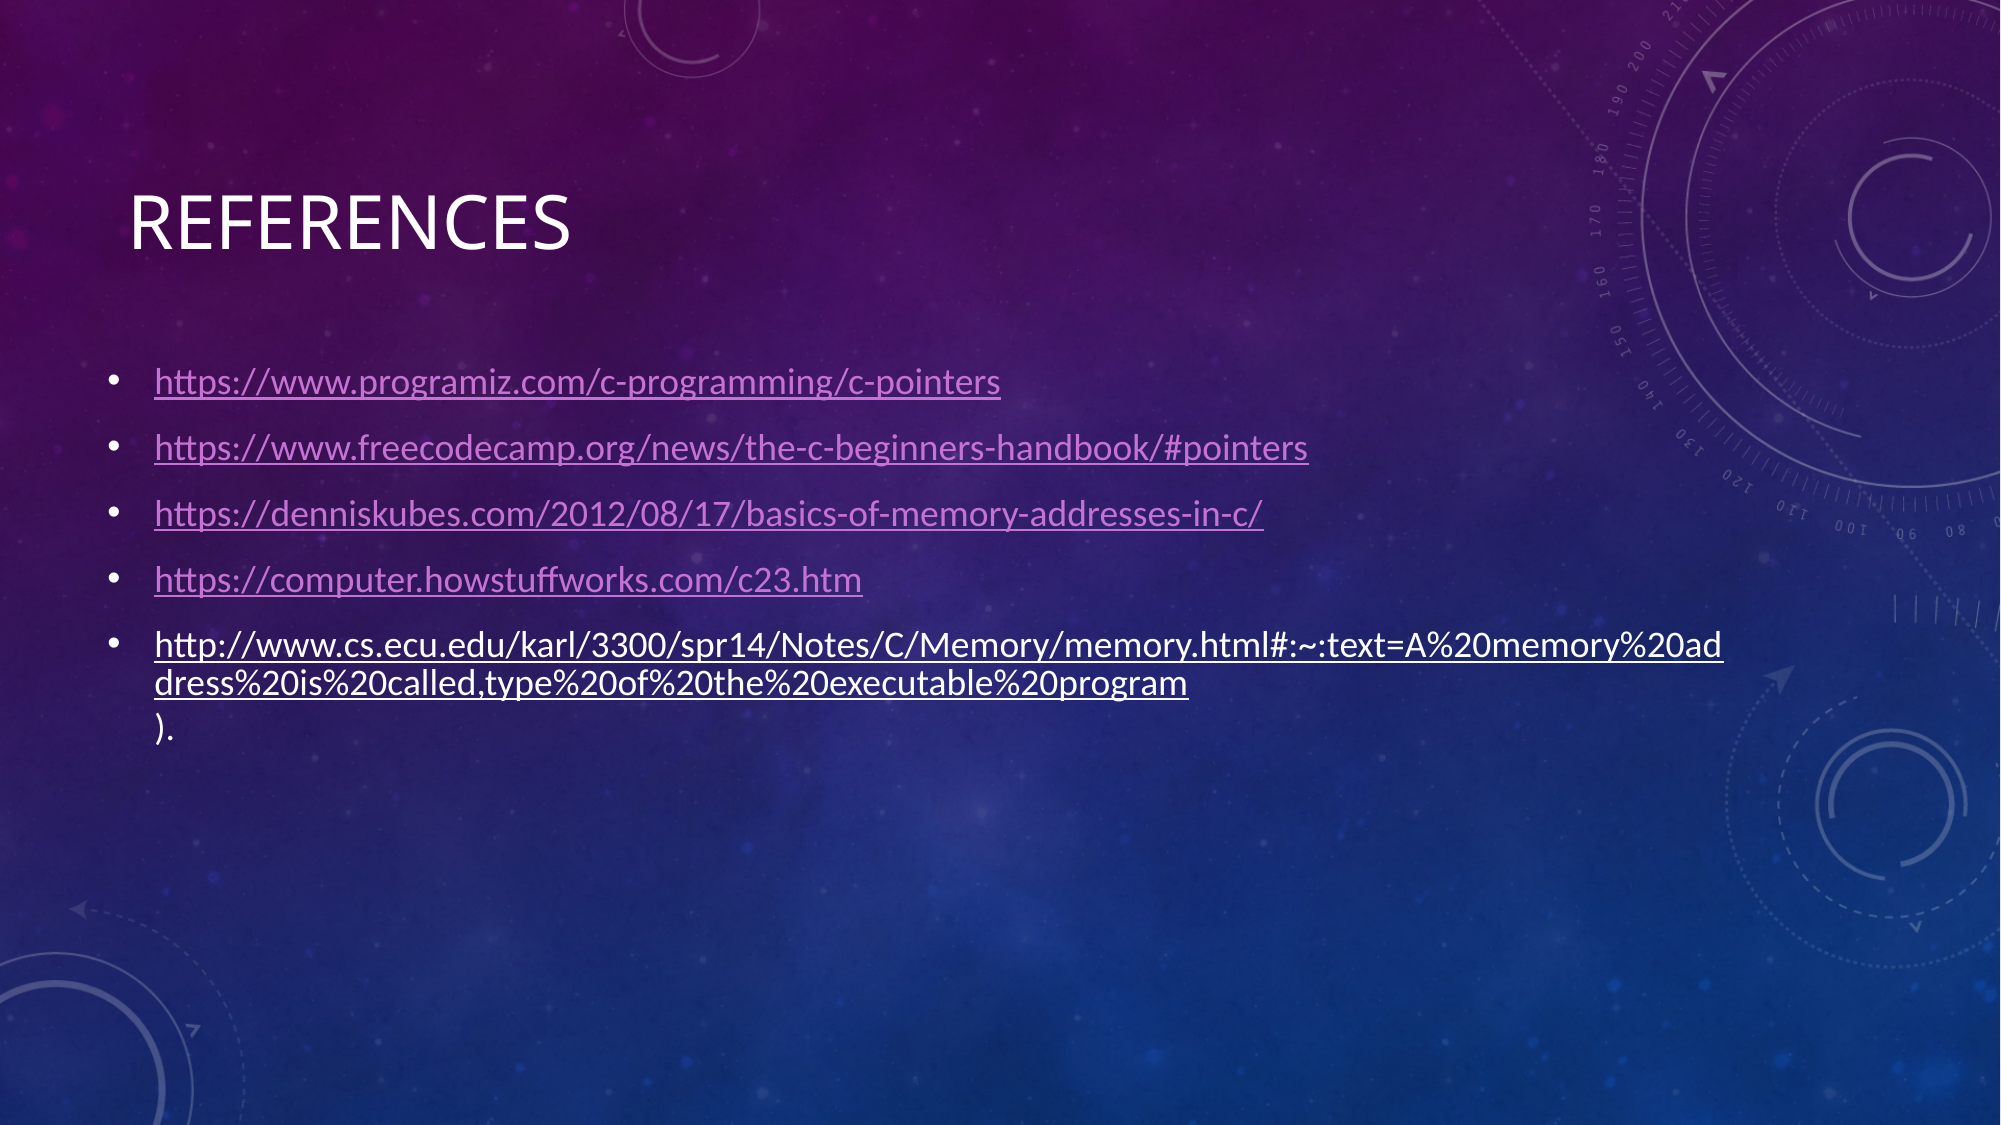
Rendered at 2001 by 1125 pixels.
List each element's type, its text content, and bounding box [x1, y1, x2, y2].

picture [0, 0, 2001, 1125]
title References [112, 99, 1775, 339]
list https://www.programiz.com/c-programming/c-pointers https://www.freecodecamp.org/news/the-c-beginners-handbook/#pointers https://denniskubes.com/2012/08/17/basics-of-memory-addresses-in-c/ https://computer.howstuffworks.com/c23.htm http://www.cs.ecu.edu/karl/3300/spr14/Notes/C/Memory/memory.html#:~:text=A%20memory%20address%20is%20called,type%20of%20the%20executable%20program). [92, 595, 1755, 1064]
